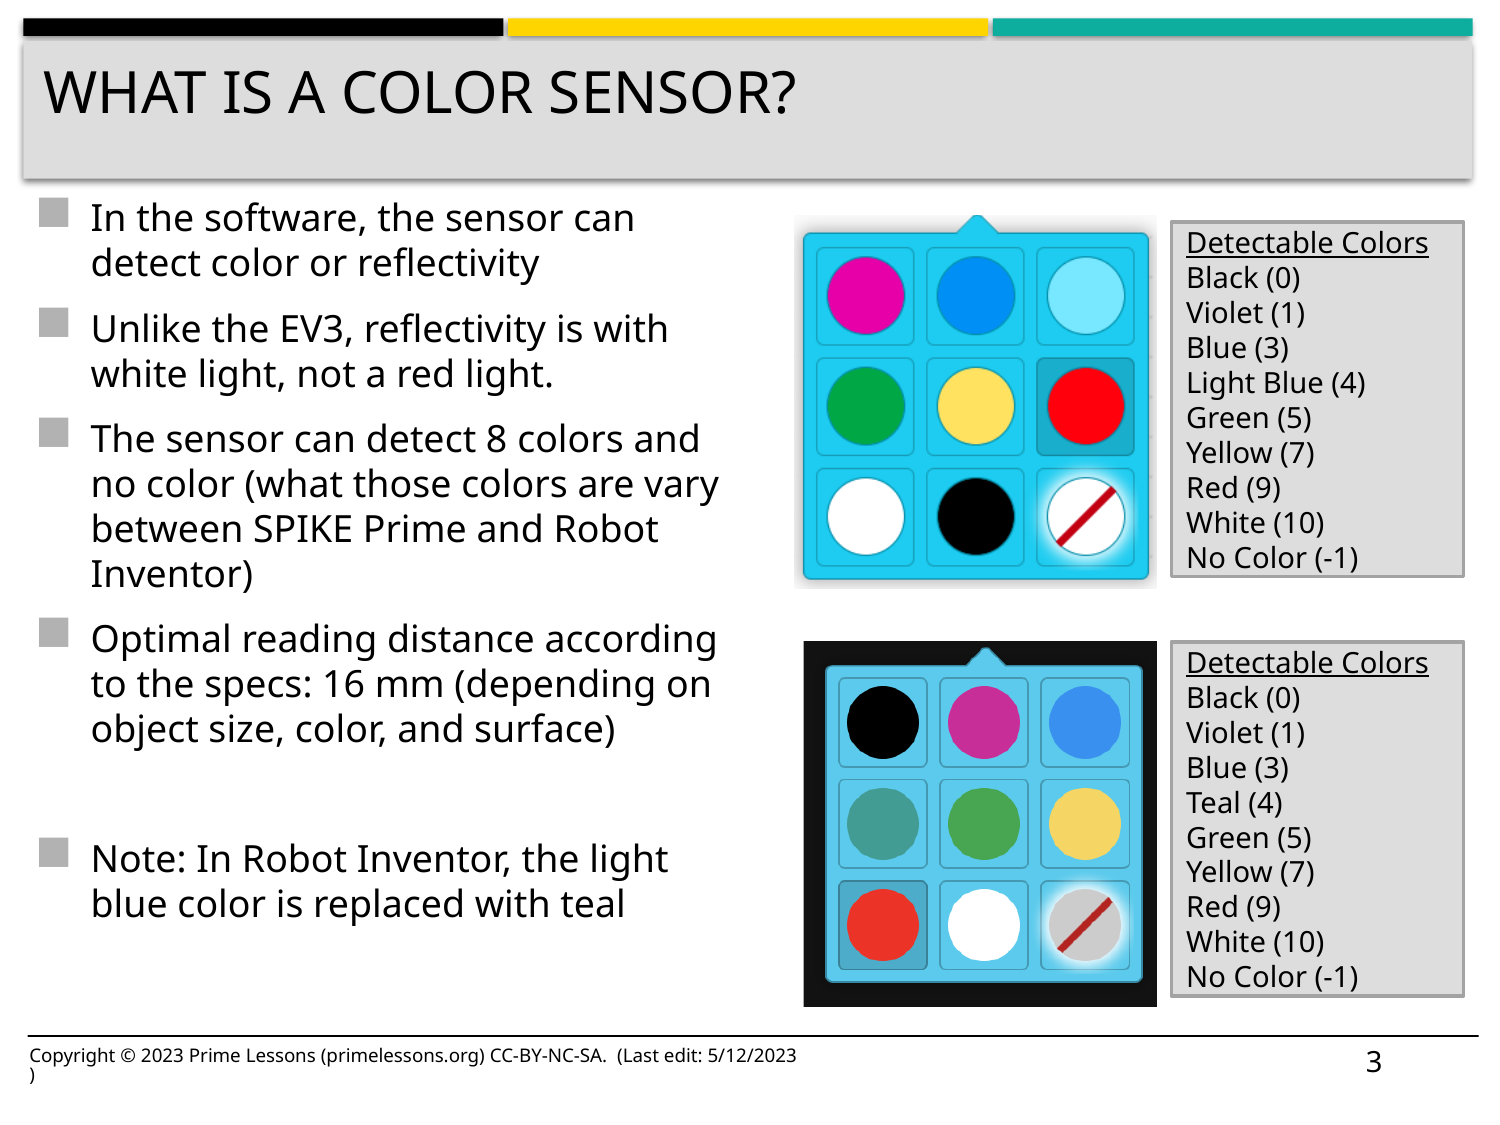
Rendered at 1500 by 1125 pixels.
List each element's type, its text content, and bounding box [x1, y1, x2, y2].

footer Copyright © 2023 Prime Lessons (primelessons.org) CC-BY-NC-SA. (Last edit: 5/12/2023) [14, 1036, 814, 1097]
picture [802, 641, 1158, 1008]
text_box Detectable Colors Black (0) Violet (1) Blue (3) Light Blue (4) Green (5) Yellow (7) Red (9) White (10) No Color (-1) [1170, 220, 1465, 578]
text_box Detectable Colors Black (0) Violet (1) Blue (3) Teal (4) Green (5) Yellow (7) Red (9) White (10) No Color (-1) [1170, 640, 1465, 998]
picture [793, 215, 1158, 591]
title What is a Color sensor? [28, 48, 1464, 172]
text_box In the software, the sensor can detect color or reflectivity Unlike the EV3, reflectivity is with white light, not a red light. The sensor can detect 8 colors and no color (what those colors are vary between SPIKE Prime and Robot Inventor) Optimal reading distance according to the specs: 16 mm (depending on object size, color, and surface) Note: In Robot Inventor, the light blue color is replaced with teal [25, 186, 750, 1021]
slide_number 3 [1351, 1036, 1478, 1097]
